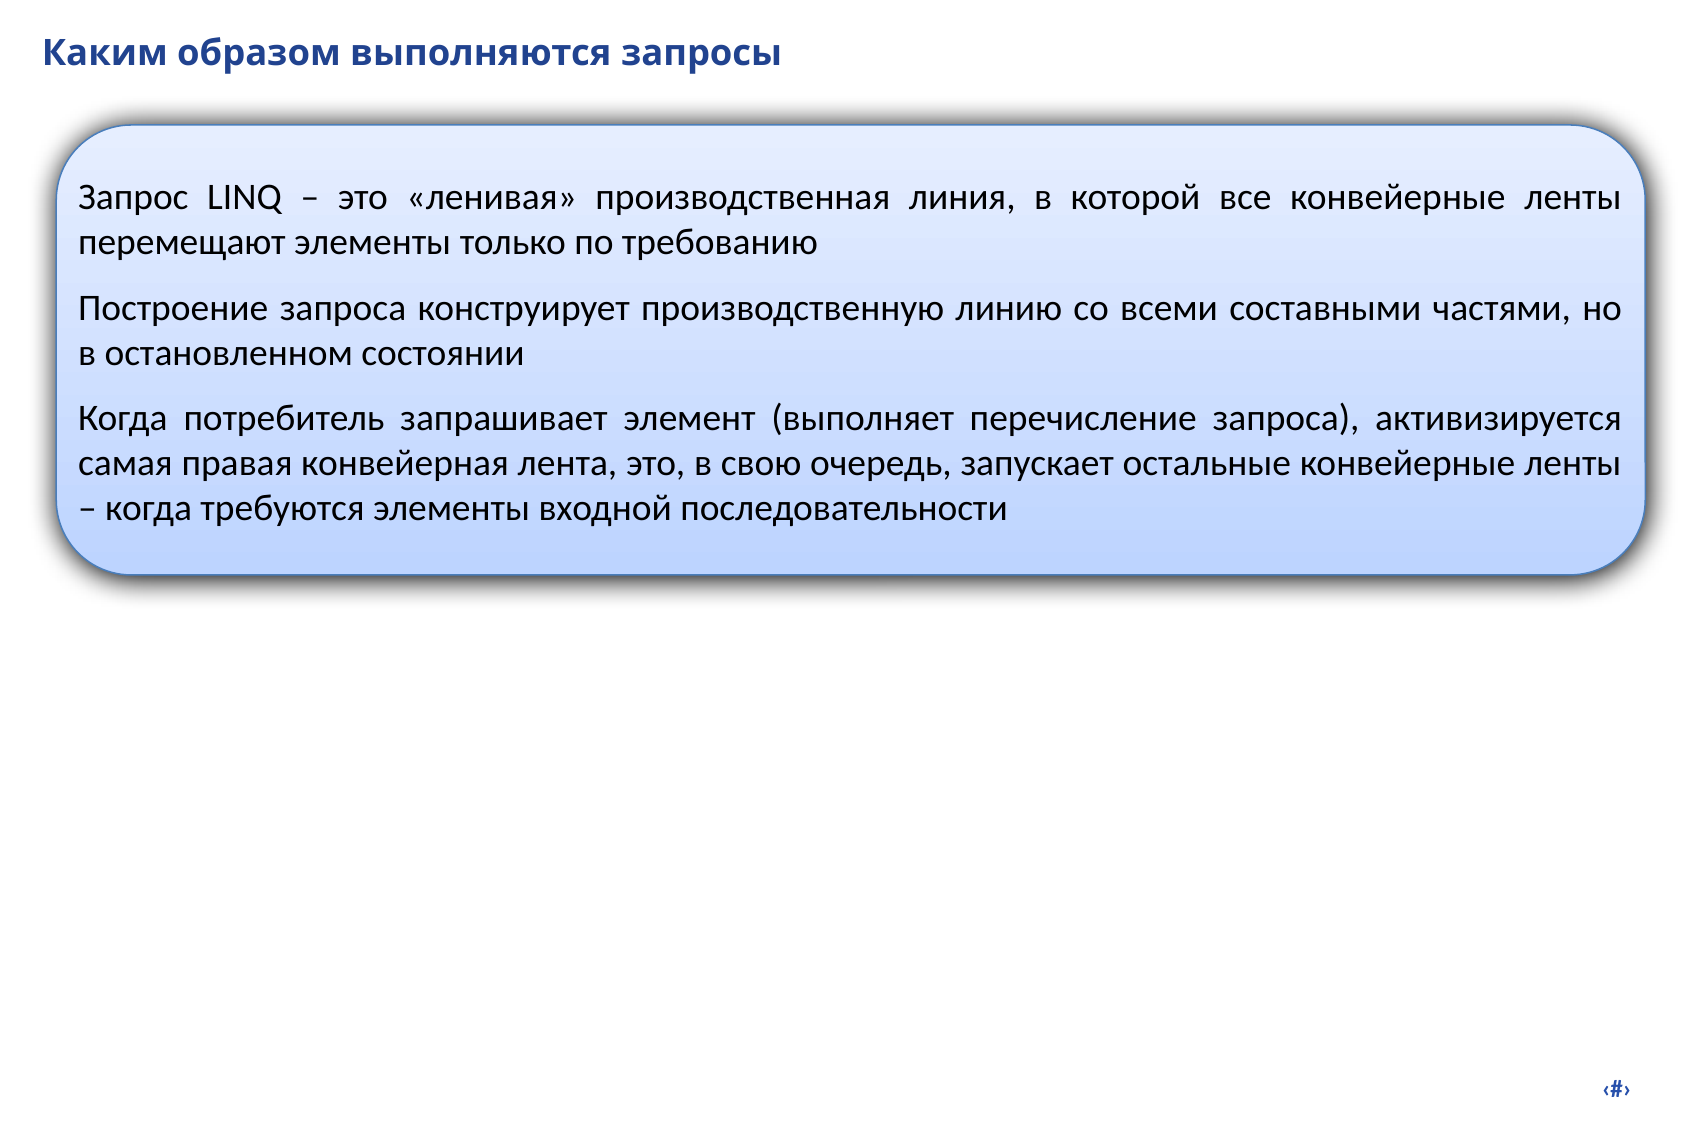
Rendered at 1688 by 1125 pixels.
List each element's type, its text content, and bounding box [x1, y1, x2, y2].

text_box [55, 124, 1646, 576]
title Каким образом выполняются запросы [41, 28, 1653, 90]
